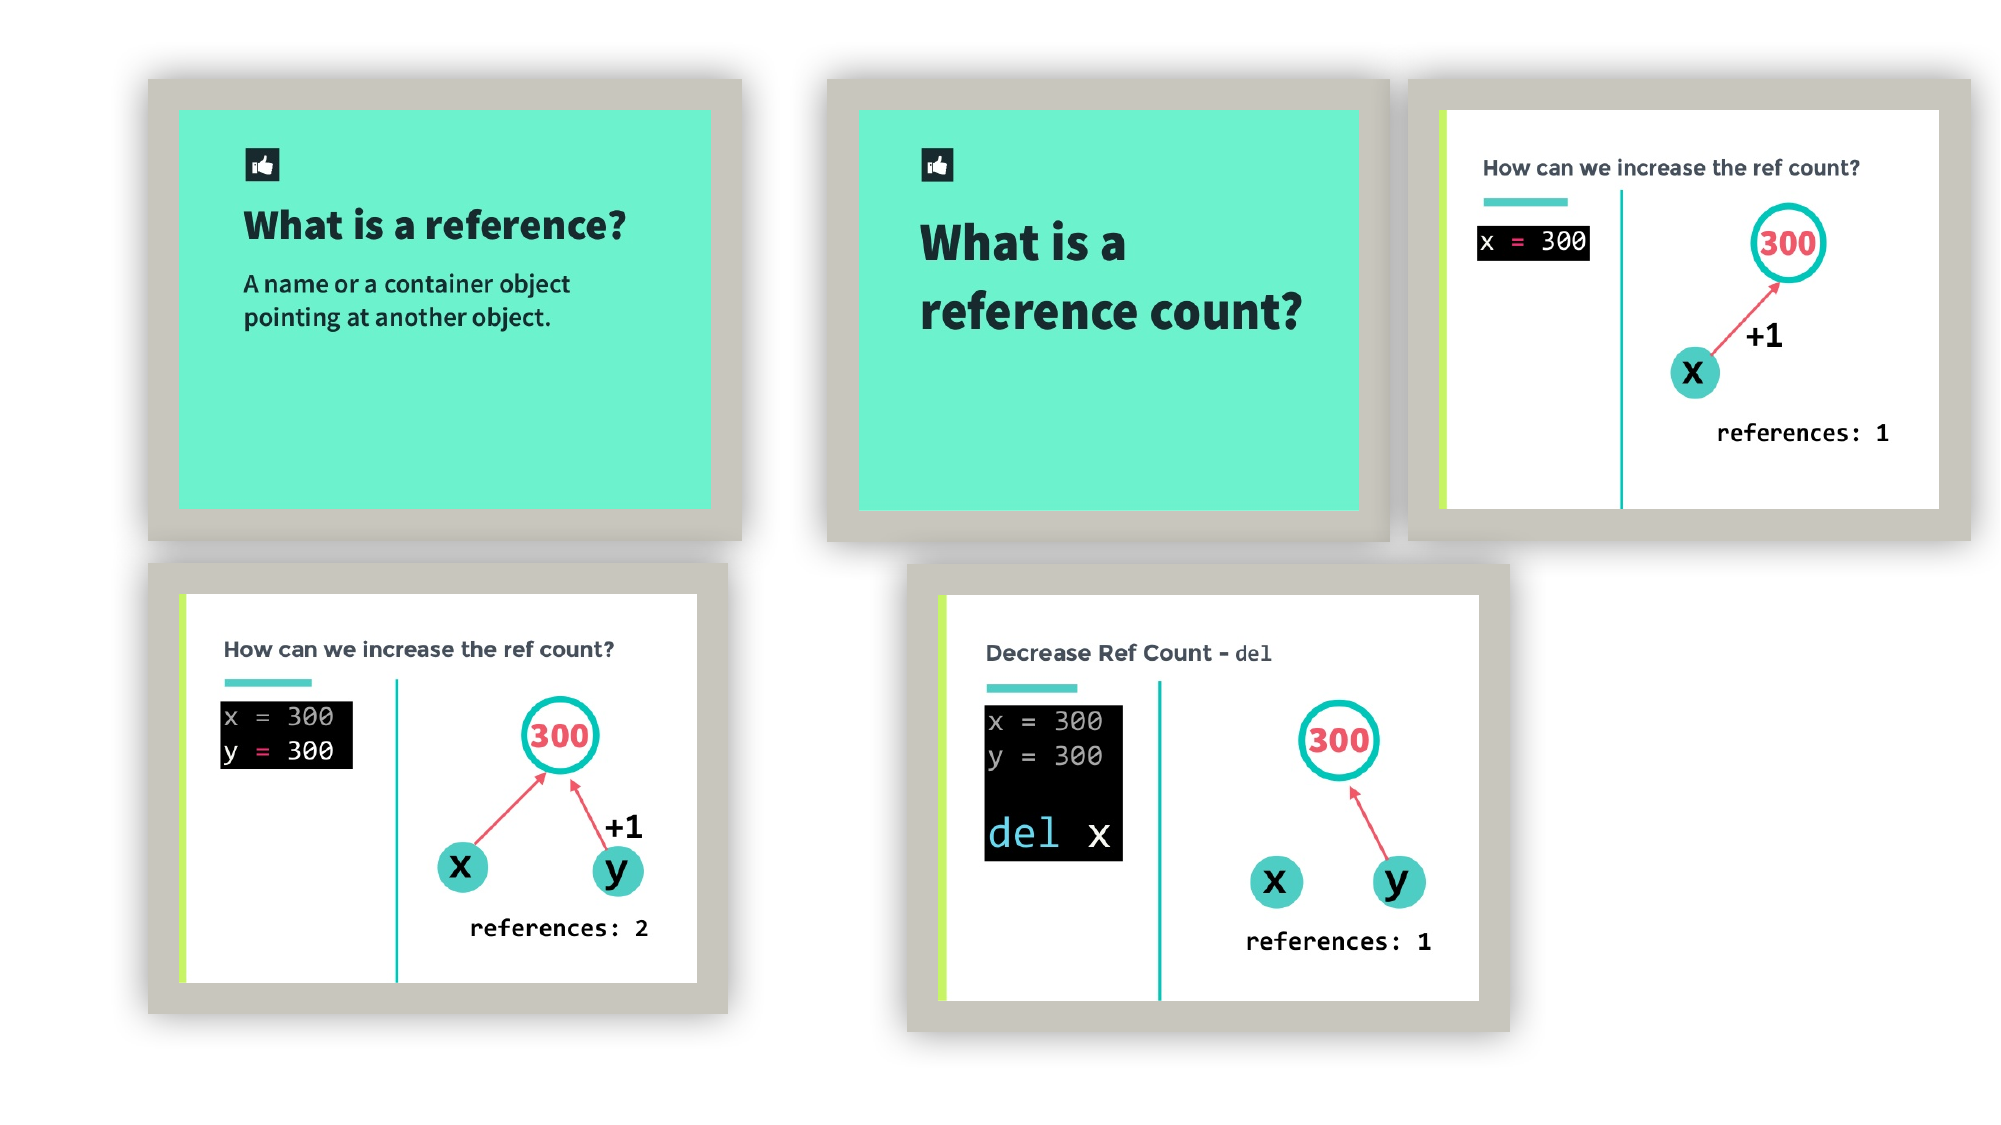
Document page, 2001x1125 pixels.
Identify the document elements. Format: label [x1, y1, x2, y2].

picture [858, 110, 1359, 511]
picture [178, 110, 711, 510]
picture [1439, 110, 1940, 510]
picture [938, 595, 1479, 1001]
picture [178, 593, 697, 983]
